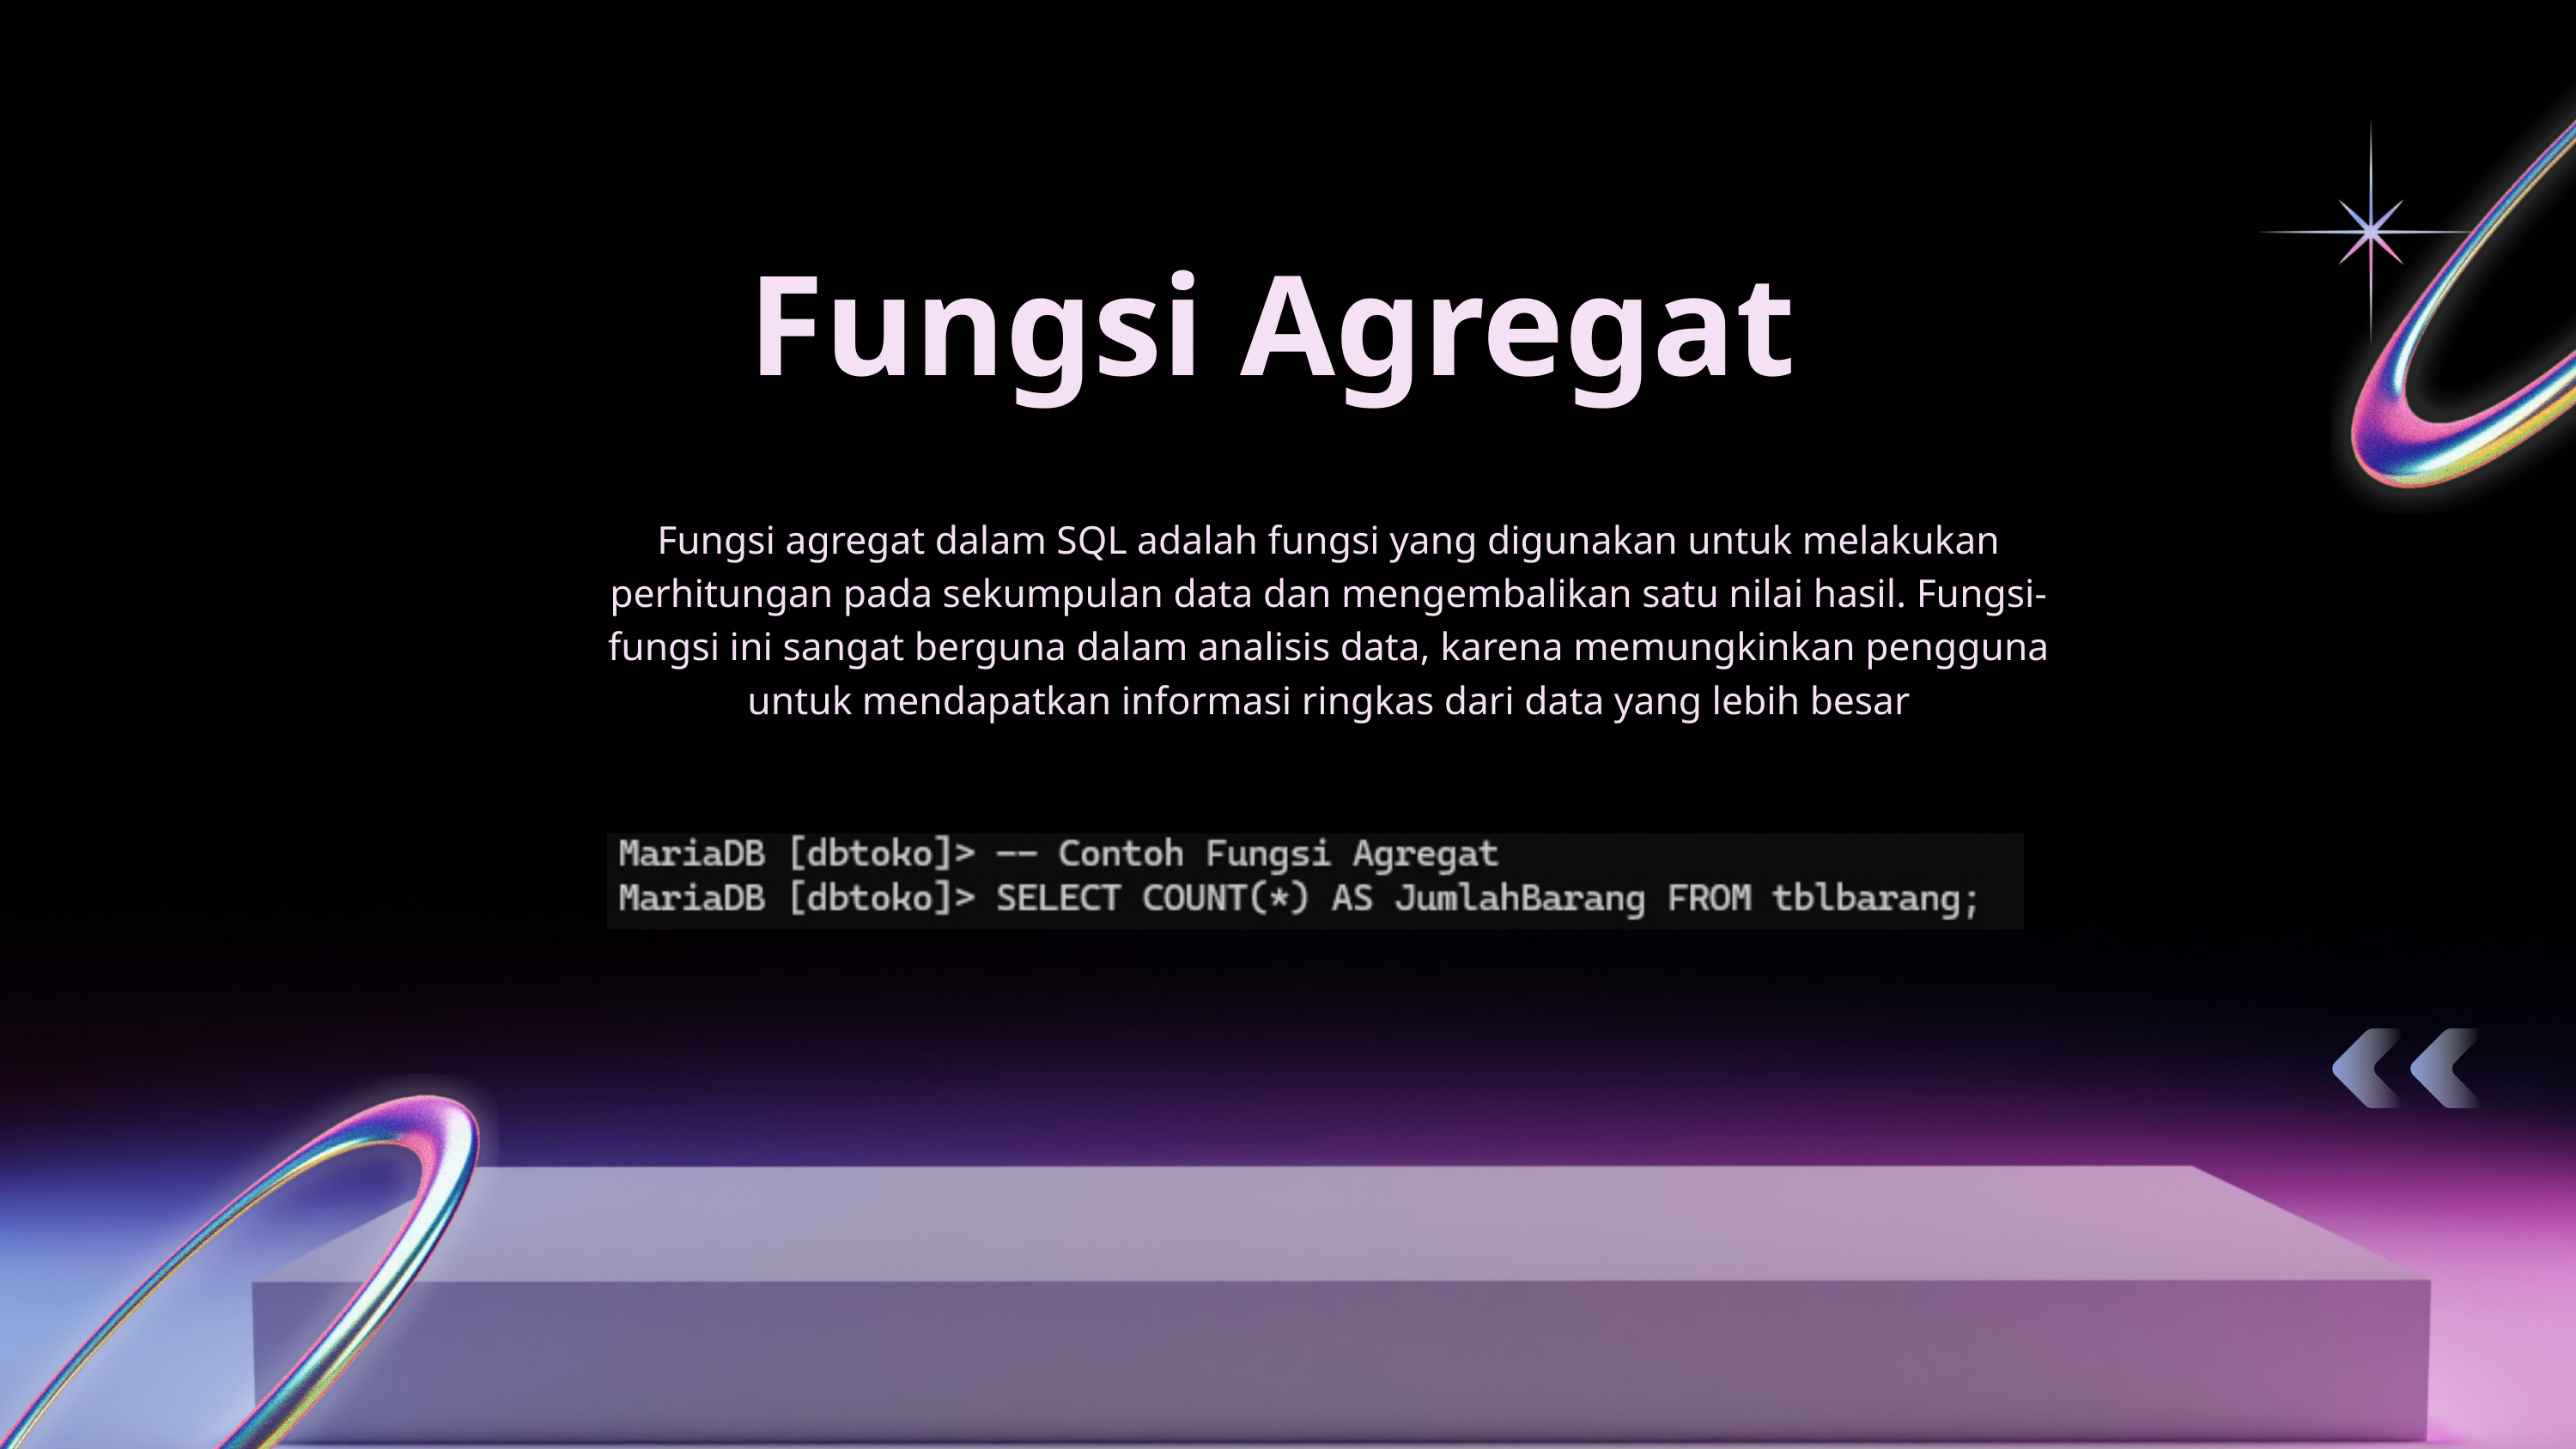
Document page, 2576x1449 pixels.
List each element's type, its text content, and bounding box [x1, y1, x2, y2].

text_box [607, 834, 2025, 930]
text_box [2256, 117, 2331, 347]
text_box Fungsi Agregat [712, 209, 1947, 404]
text_box [0, 0, 2576, 1449]
text_box [2409, 1028, 2488, 1108]
text_box [2331, 0, 2576, 514]
text_box Fungsi agregat dalam SQL adalah fungsi yang digunakan untuk melakukan perhitungan pada sekumpulan data dan mengembalikan satu nilai hasil. Fungsi-fungsi ini sangat berguna dalam analisis data, karena memungkinkan pengguna untuk mendapatkan informasi ringkas dari data yang lebih besar [607, 507, 2052, 723]
text_box [2331, 1028, 2409, 1108]
text_box [0, 1074, 500, 1449]
